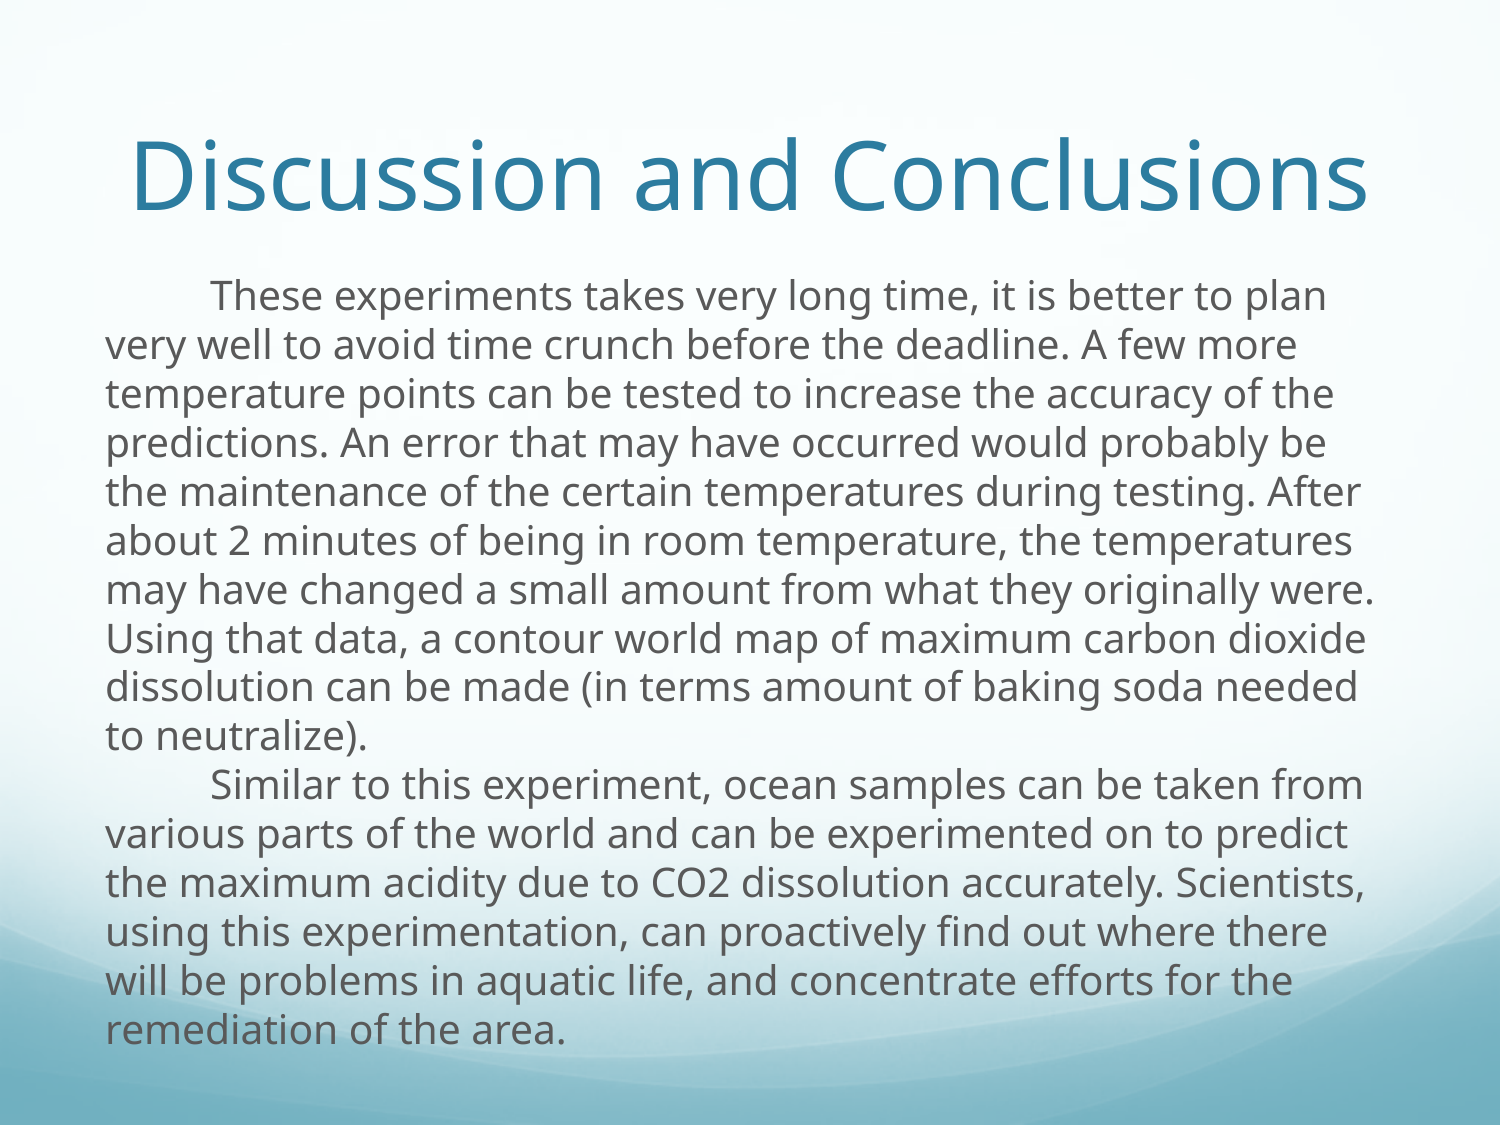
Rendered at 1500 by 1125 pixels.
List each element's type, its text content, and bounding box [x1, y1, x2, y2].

title Discussion and Conclusions [90, 17, 1410, 237]
list These experiments takes very long time, it is better to plan very well to avoid time crunch before the deadline. A few more temperature points can be tested to increase the accuracy of the predictions. An error that may have occurred would probably be the maintenance of the certain temperatures during testing. After about 2 minutes of being in room temperature, the temperatures may have changed a small amount from what they originally were. Using that data, a contour world map of maximum carbon dioxide dissolution can be made (in terms amount of baking soda needed to neutralize). Similar to this experiment, ocean samples can be taken from various parts of the world and can be experimented on to predict the maximum acidity due to CO2 dissolution accurately. Scientists, using this experimentation, can proactively find out where there will be problems in aquatic life, and concentrate efforts for the remediation of the area. [90, 262, 1410, 1082]
